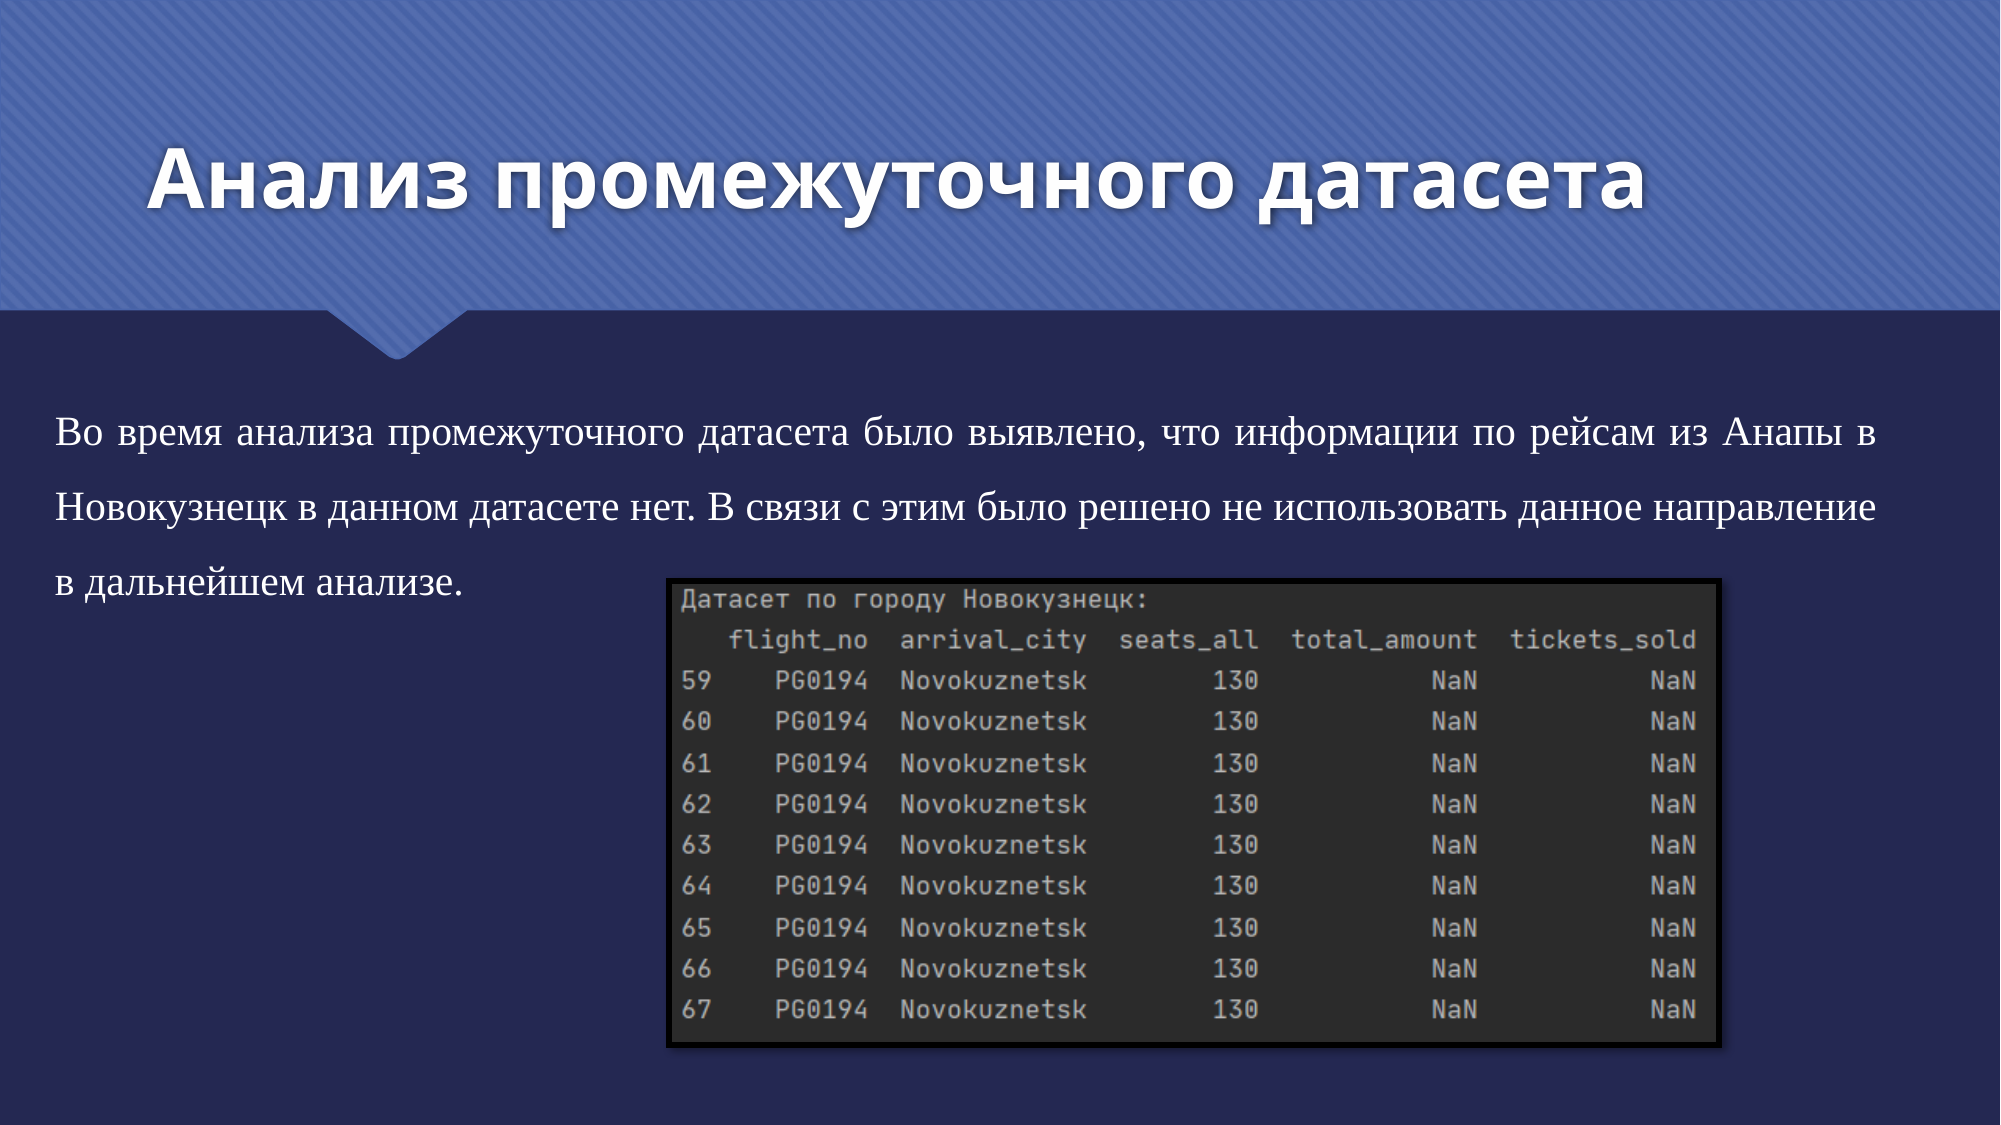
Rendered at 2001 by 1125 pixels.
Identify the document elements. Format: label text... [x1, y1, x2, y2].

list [671, 583, 1717, 1042]
text_box Во время анализа промежуточного датасета было выявлено, что информации по рейсам из Анапы в Новокузнецк в данном датасете нет. В связи с этим было решено не использовать данное направление в дальнейшем анализе. [40, 371, 1893, 657]
title Анализ промежуточного датасета [132, 73, 1868, 233]
